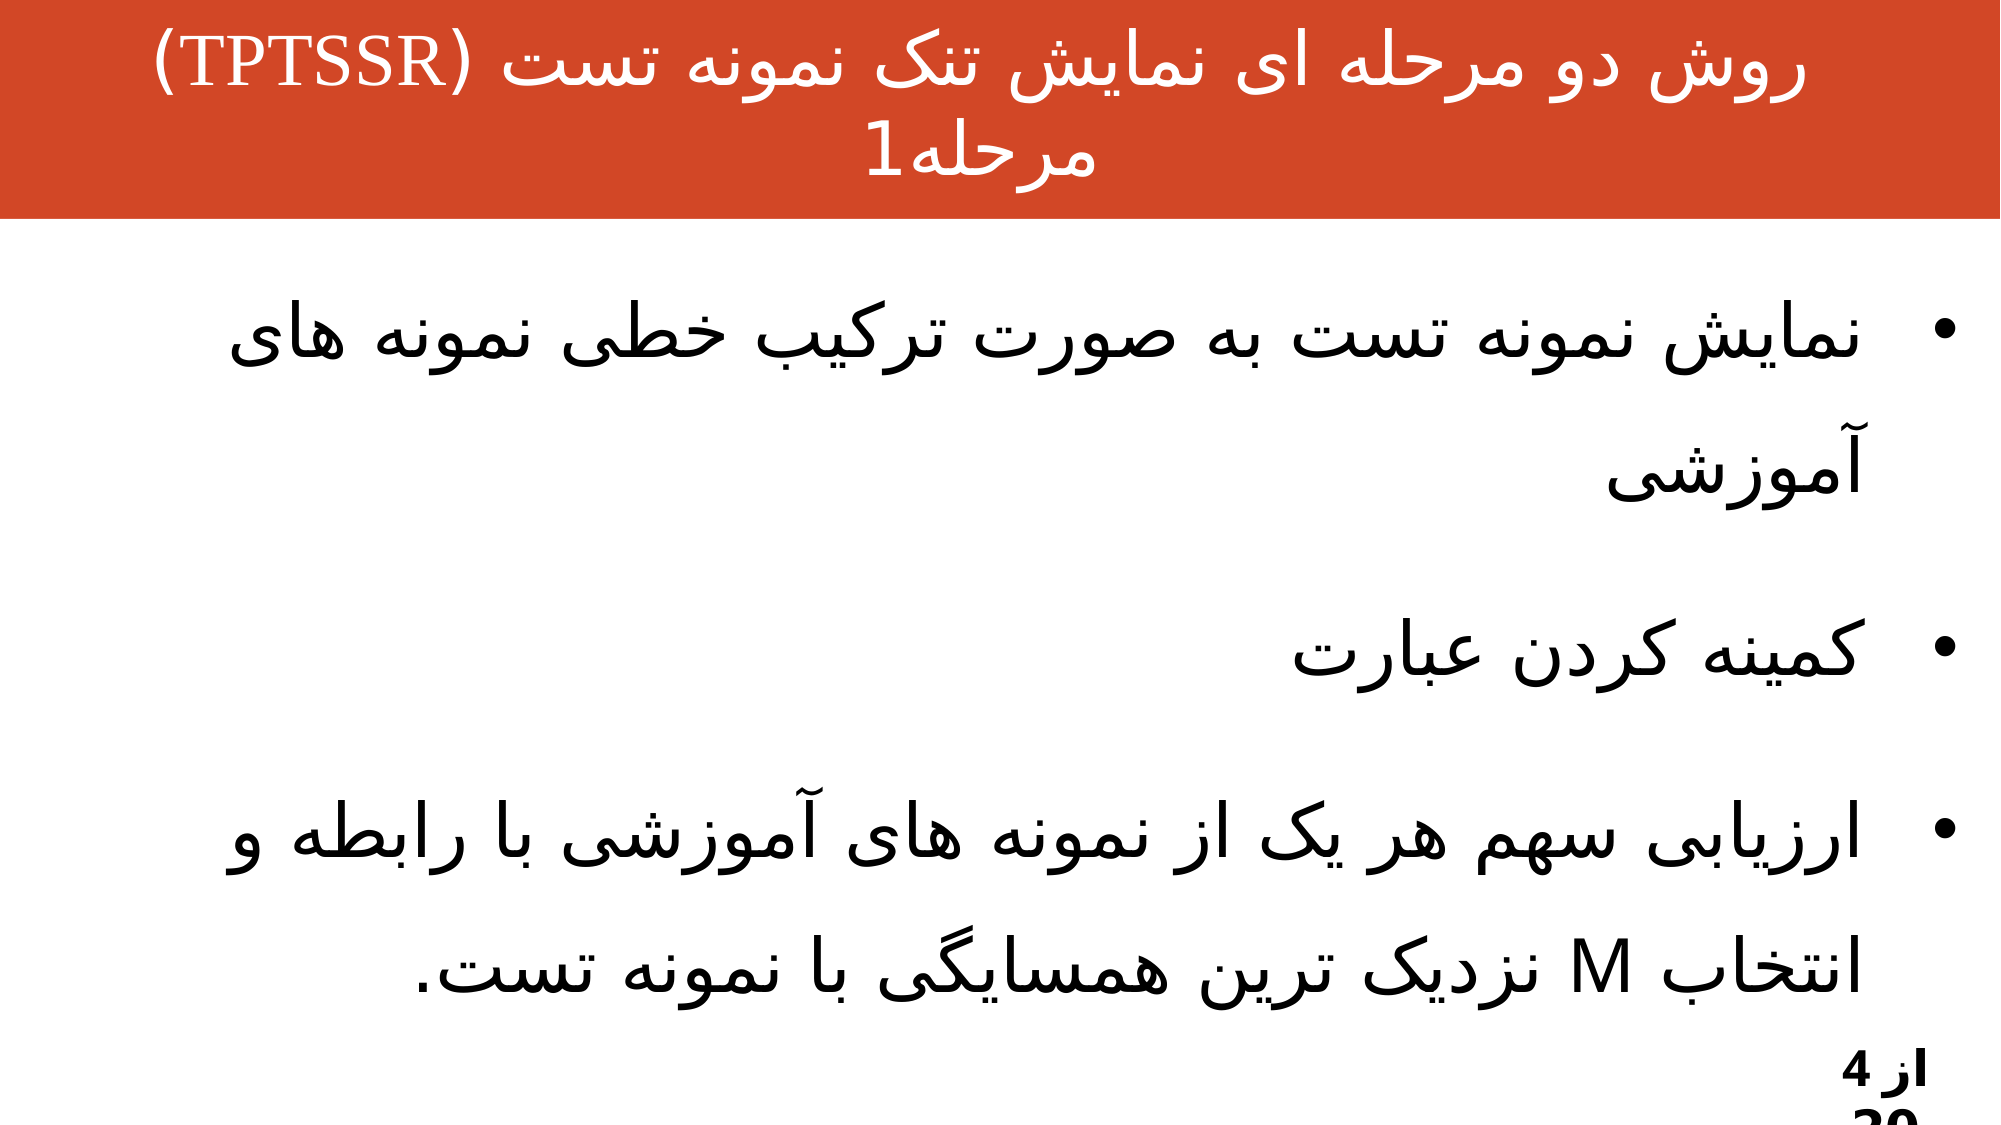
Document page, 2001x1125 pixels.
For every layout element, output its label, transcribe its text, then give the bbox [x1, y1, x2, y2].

title روش دو مرحله ای نمایش تنک نمونه تست (TPTSSR) مرحله1 [99, 0, 1863, 199]
text_box 4 از 20 [1797, 1028, 1975, 1125]
